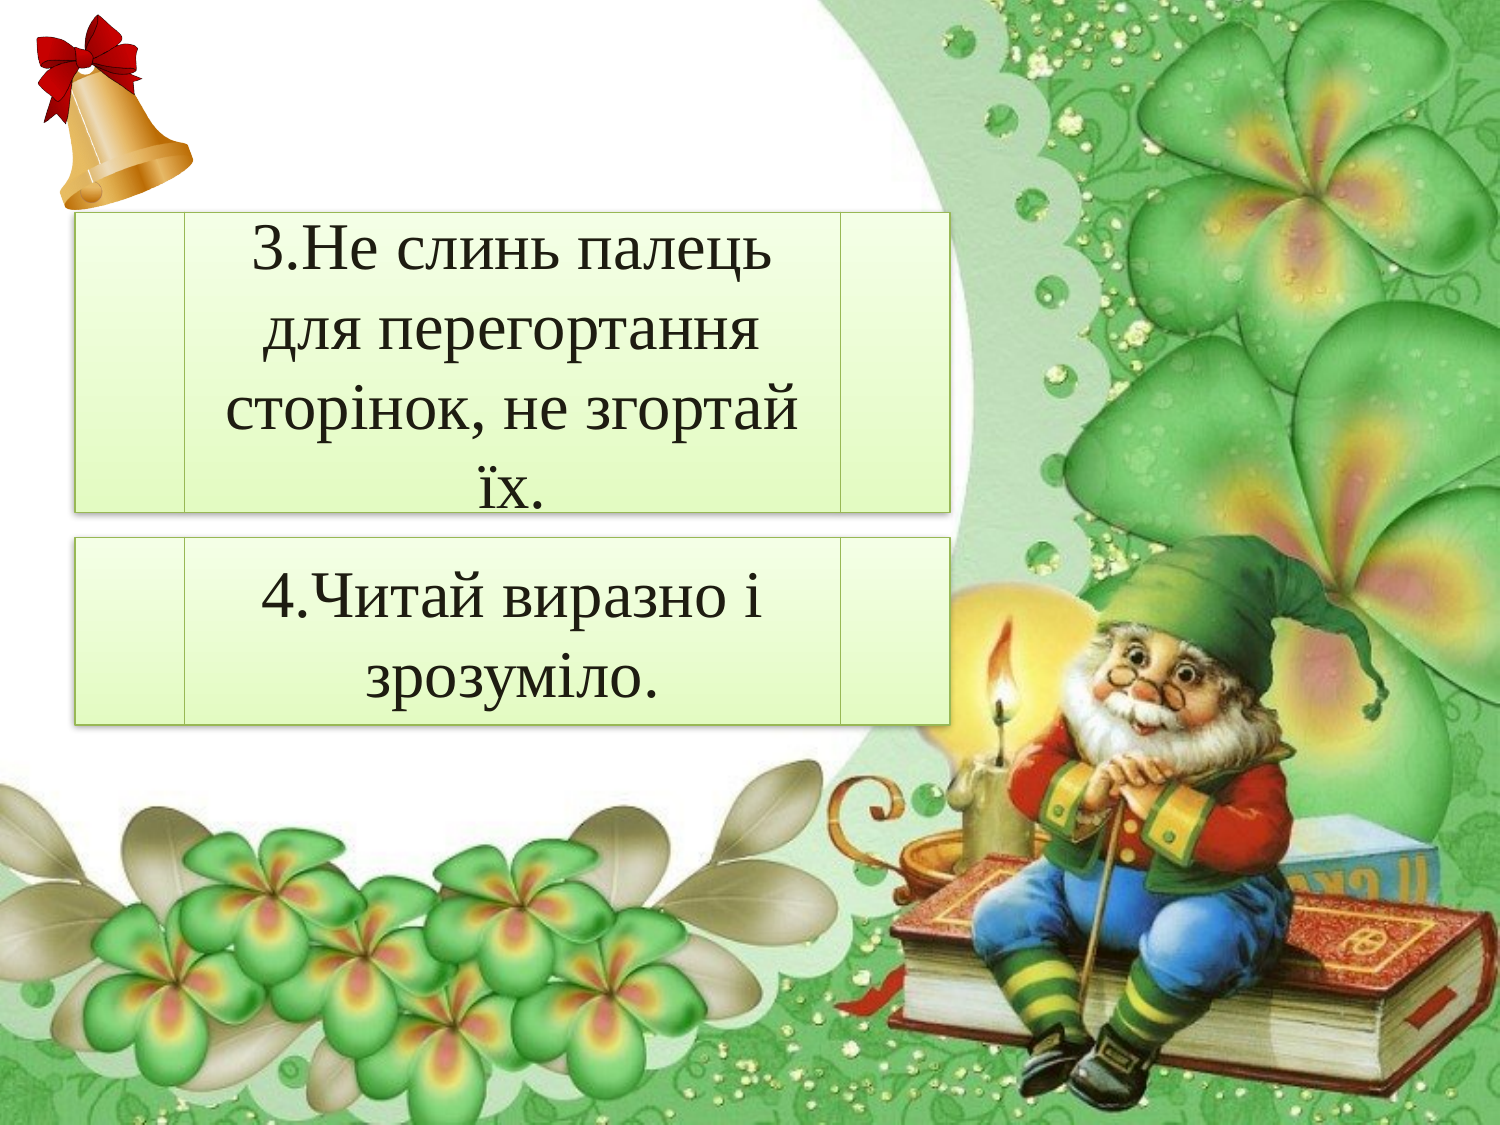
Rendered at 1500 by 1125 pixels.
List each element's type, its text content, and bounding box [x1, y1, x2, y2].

picture [0, 0, 1500, 1125]
text_box 4.Читай виразно і зрозуміло. [74, 536, 951, 726]
text_box 3.Не слинь палець для перегортання сторінок, не згортай їх. [74, 211, 951, 514]
